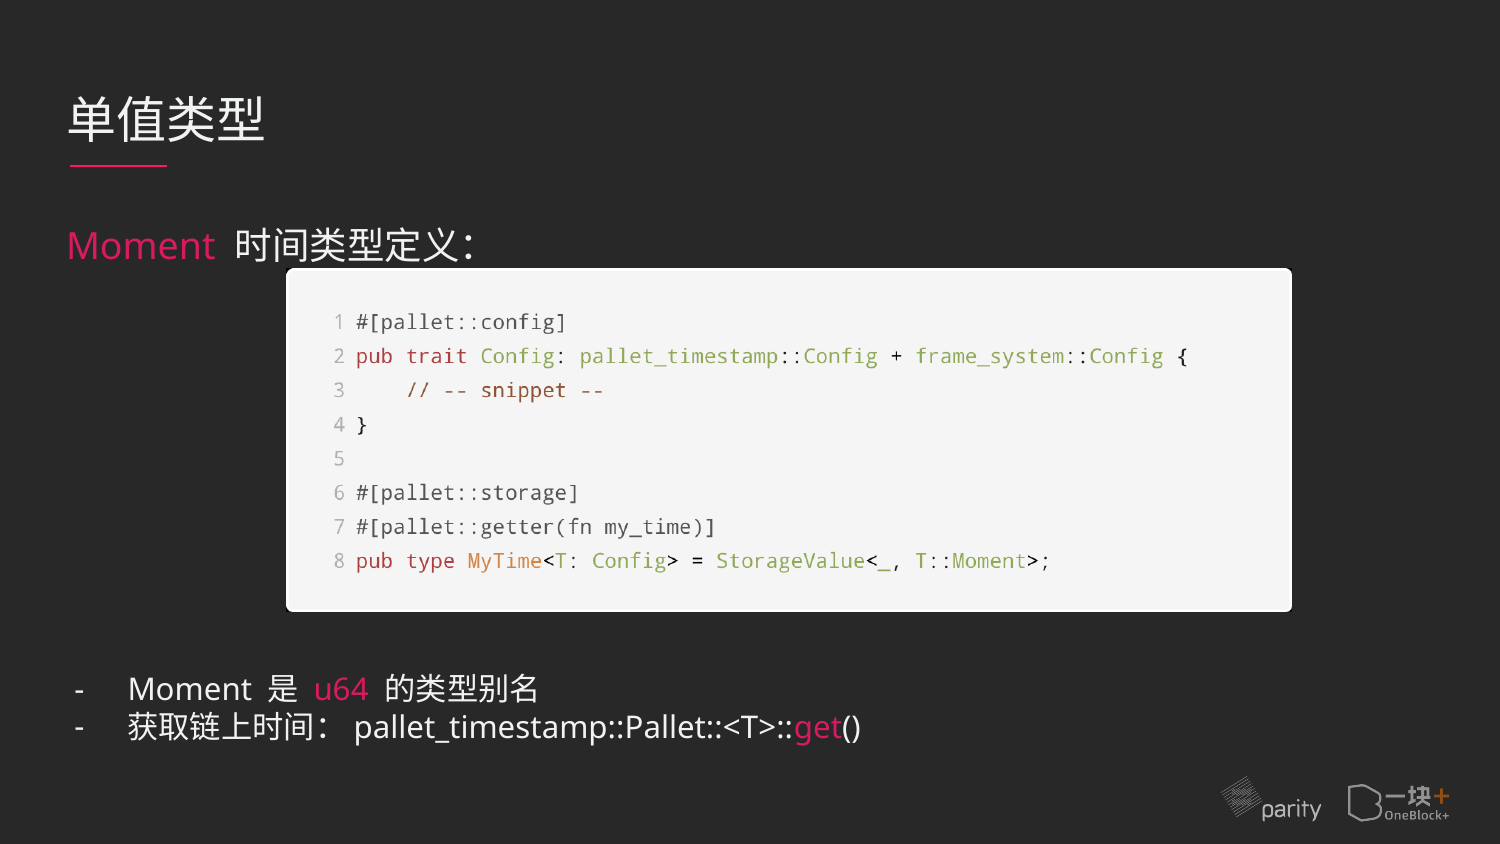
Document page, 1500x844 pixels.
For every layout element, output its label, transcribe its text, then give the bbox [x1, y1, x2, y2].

picture [286, 268, 1292, 612]
title 单值类型 [51, 43, 1449, 138]
text_box Moment 是 u64 的类型别名 获取链上时间：pallet_timestamp::Pallet::<T>::get() [37, 648, 1487, 844]
text_box Moment 时间类型定义： [51, 184, 1449, 399]
